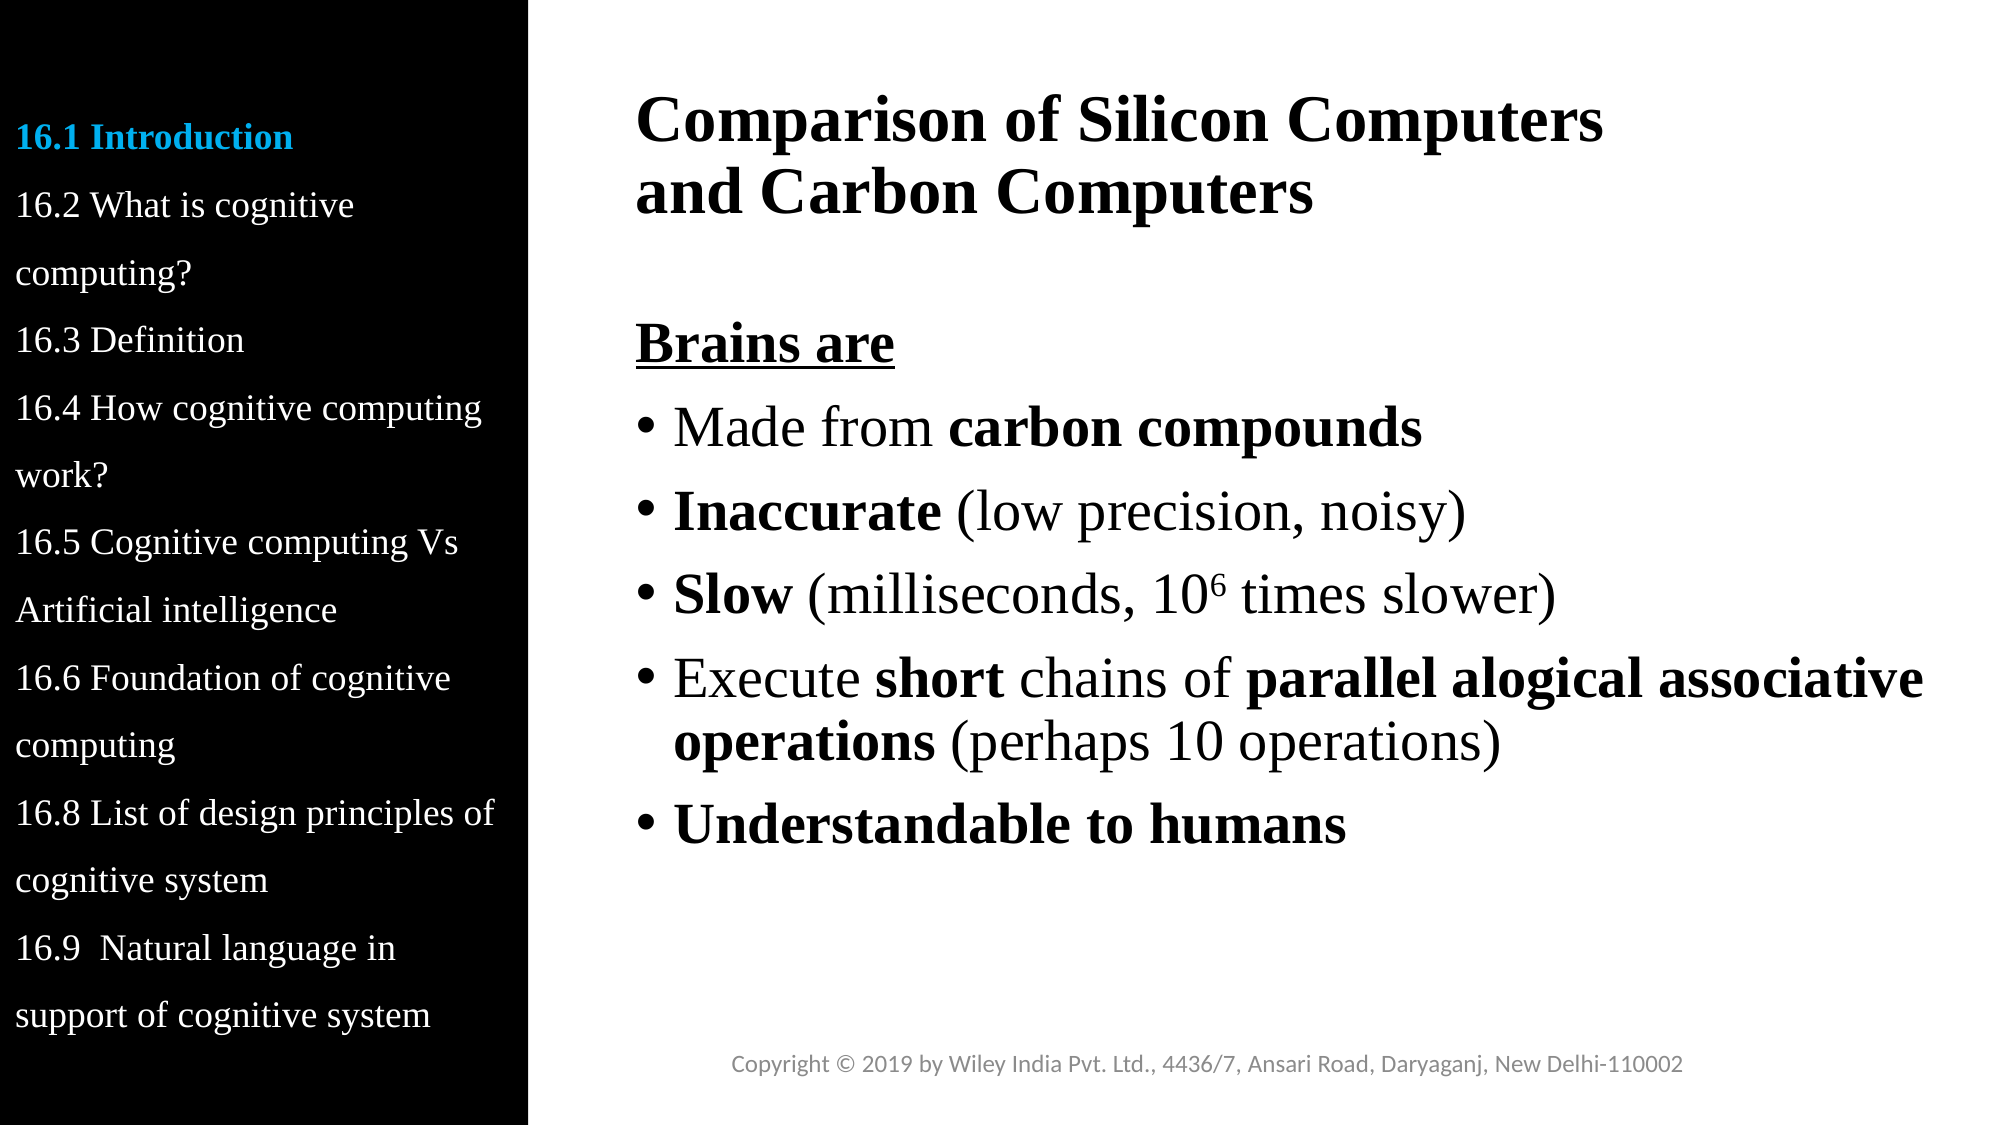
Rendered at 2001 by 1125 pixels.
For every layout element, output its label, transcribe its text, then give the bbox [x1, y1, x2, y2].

list Brains are Made from carbon compounds Inaccurate (low precision, noisy) Slow (milliseconds, 106 times slower) Execute short chains of parallel alogical associative operations (perhaps 10 operations) Understandable to humans [620, 304, 1963, 1043]
footer Copyright © 2019 by Wiley India Pvt. Ltd., 4436/7, Ansari Road, Daryaganj, New Delhi-110002 [690, 1032, 1725, 1093]
text_box 16.1 Introduction 16.2 What is cognitive computing? 16.3 Definition 16.4 How cognitive computing work? 16.5 Cognitive computing Vs Artificial intelligence 16.6 Foundation of cognitive computing 16.8 List of design principles of cognitive system 16.9 Natural language in support of cognitive system [0, 0, 529, 1125]
title Comparison of Silicon Computers and Carbon Computers [620, 62, 1638, 250]
